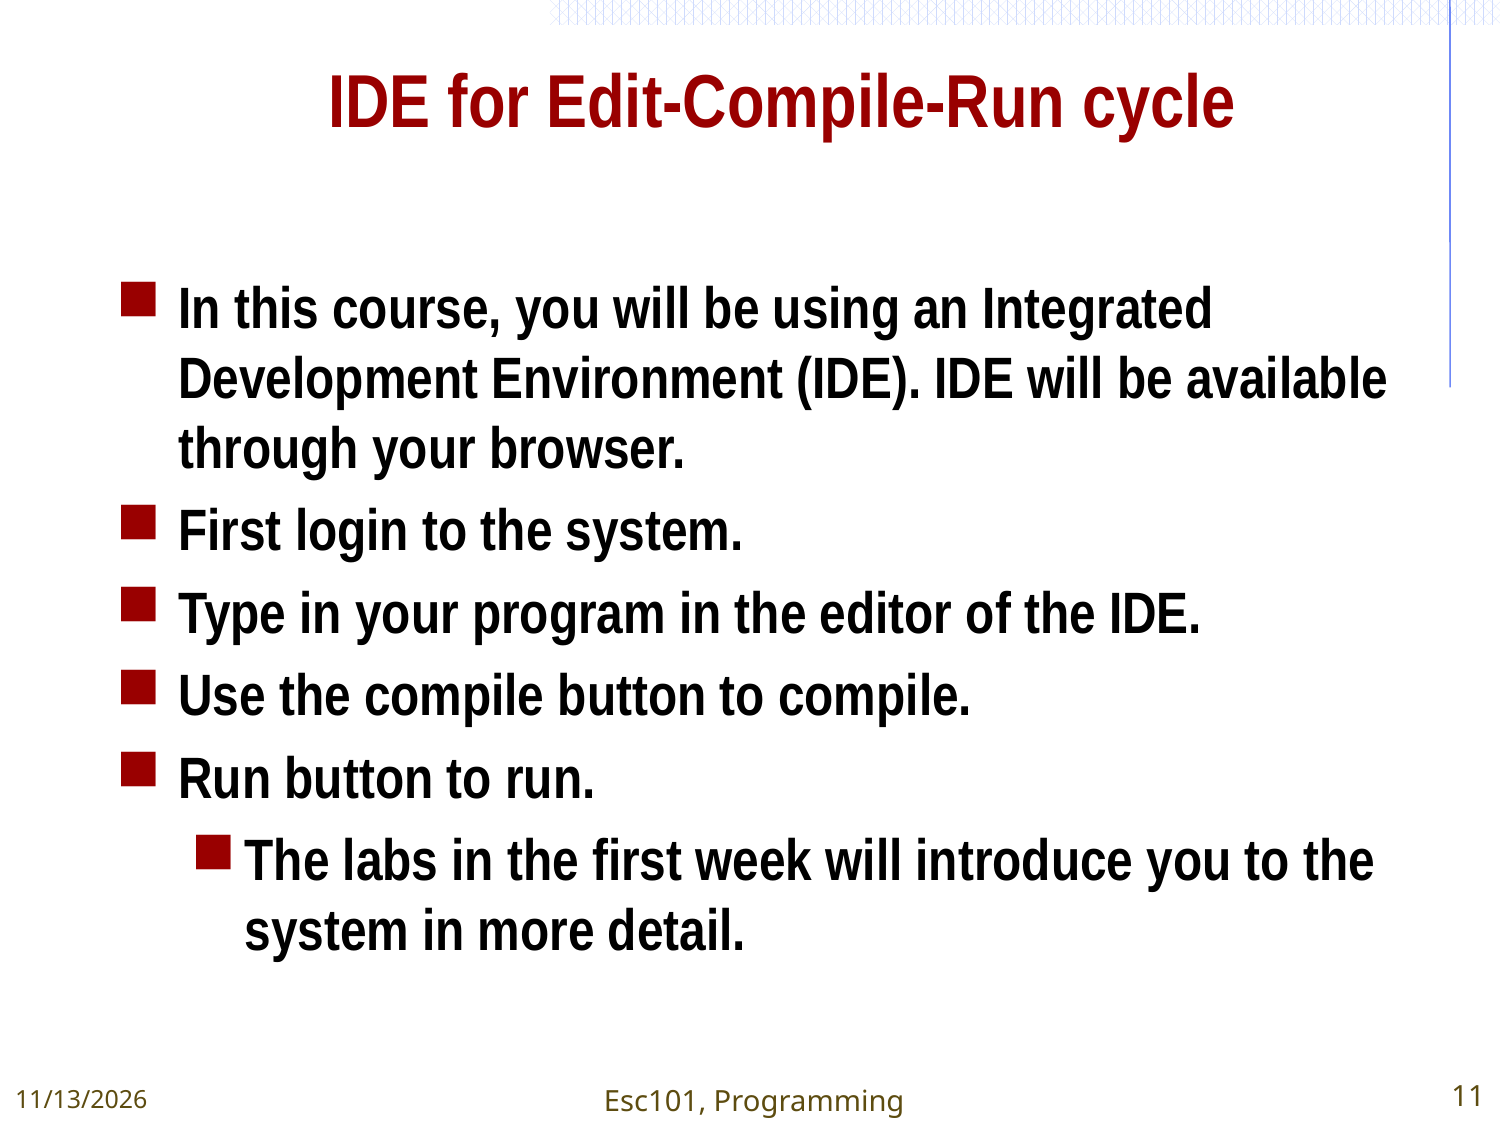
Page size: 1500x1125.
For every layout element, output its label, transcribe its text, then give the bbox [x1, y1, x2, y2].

text_box In this course, you will be using an Integrated Development Environment (IDE). IDE will be available through your browser. First login to the system. Type in your program in the editor of the IDE. Use the compile button to compile. Run button to run. The labs in the first week will introduce you to the system in more detail. [108, 262, 1404, 943]
footer Esc101, Programming [483, 1049, 1026, 1125]
text_box IDE for Edit-Compile-Run cycle [65, 35, 1500, 161]
slide_number 11 [1187, 1049, 1500, 1125]
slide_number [0, 1049, 313, 1125]
